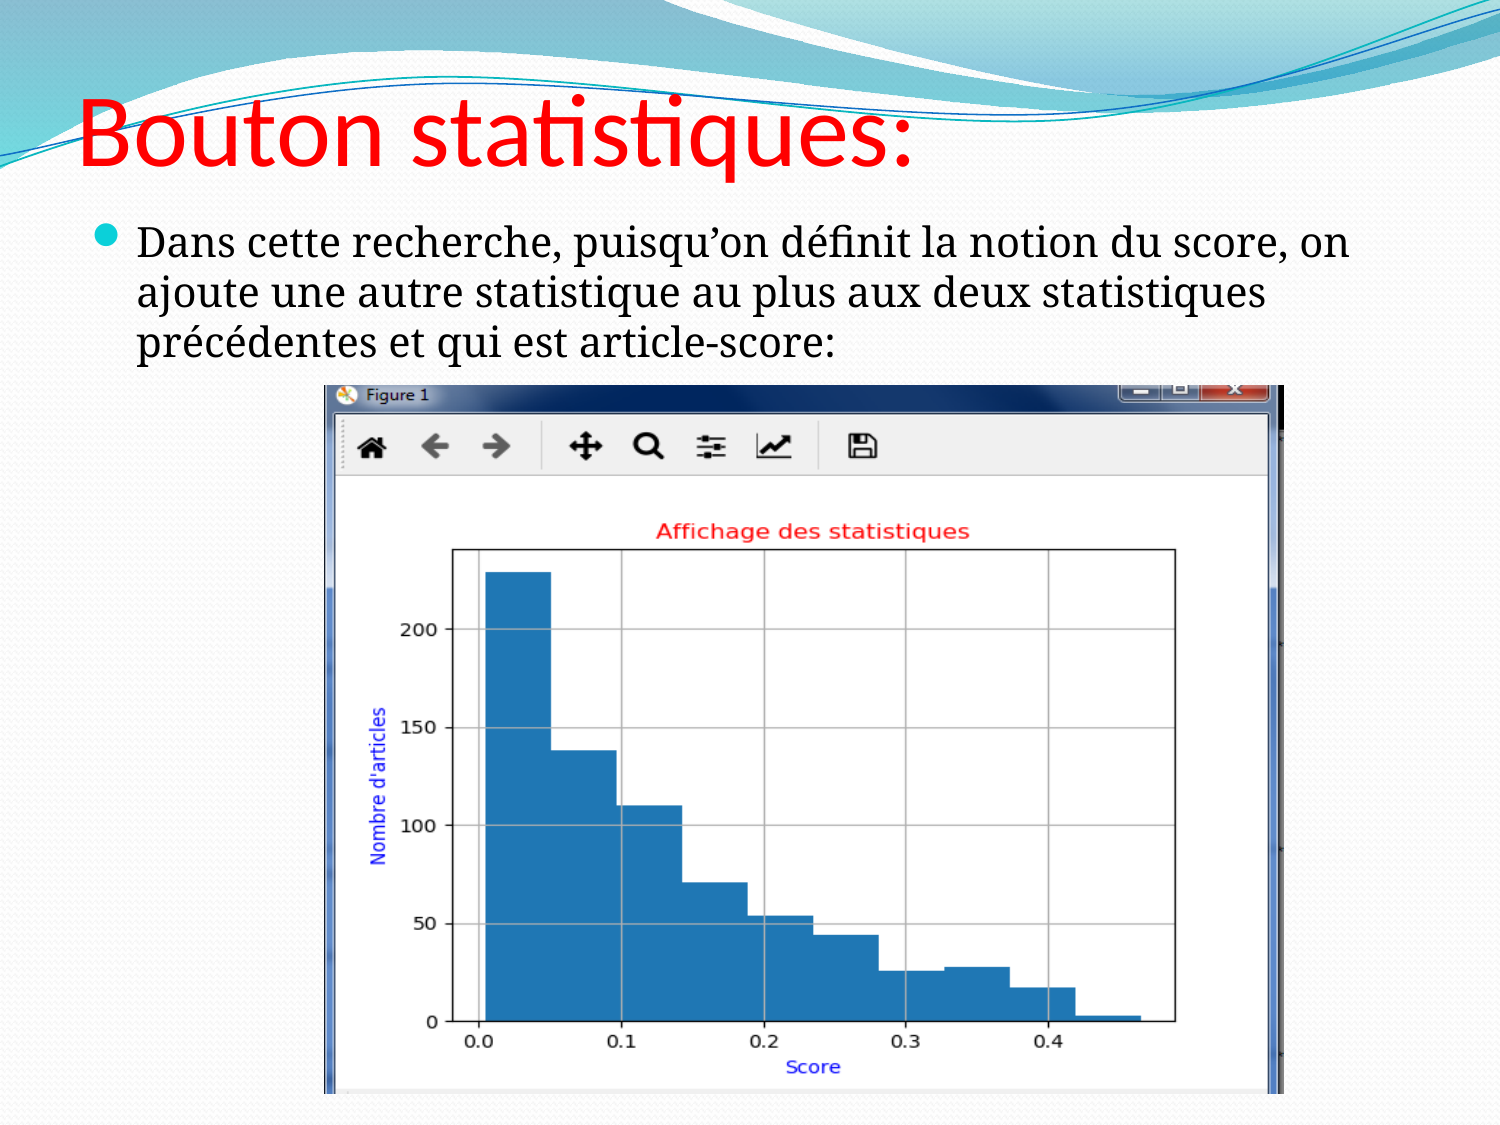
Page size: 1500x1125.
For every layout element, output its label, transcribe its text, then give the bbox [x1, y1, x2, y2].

title Bouton statistiques: [76, 0, 1427, 188]
list Dans cette recherche, puisqu’on définit la notion du score, on ajoute une autre statistique au plus aux deux statistiques précédentes et qui est article-score: [76, 208, 1427, 951]
picture [324, 385, 1284, 1095]
